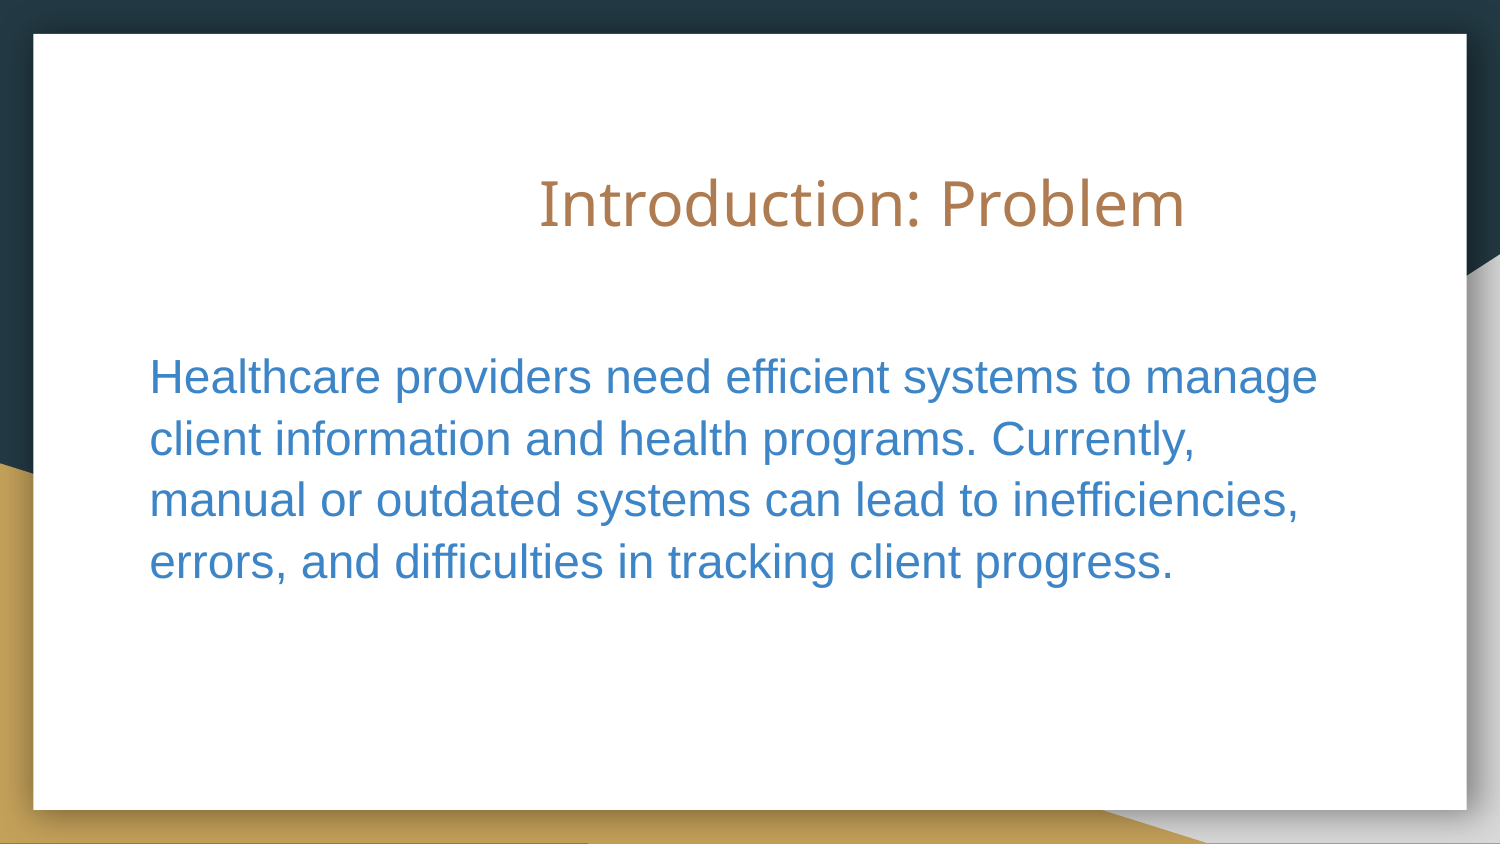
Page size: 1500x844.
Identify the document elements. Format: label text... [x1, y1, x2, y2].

title Introduction: Problem [134, 144, 1366, 301]
list Healthcare providers need efficient systems to manage client information and health programs. Currently, manual or outdated systems can lead to inefficiencies, errors, and difficulties in tracking client progress. [134, 326, 1366, 729]
